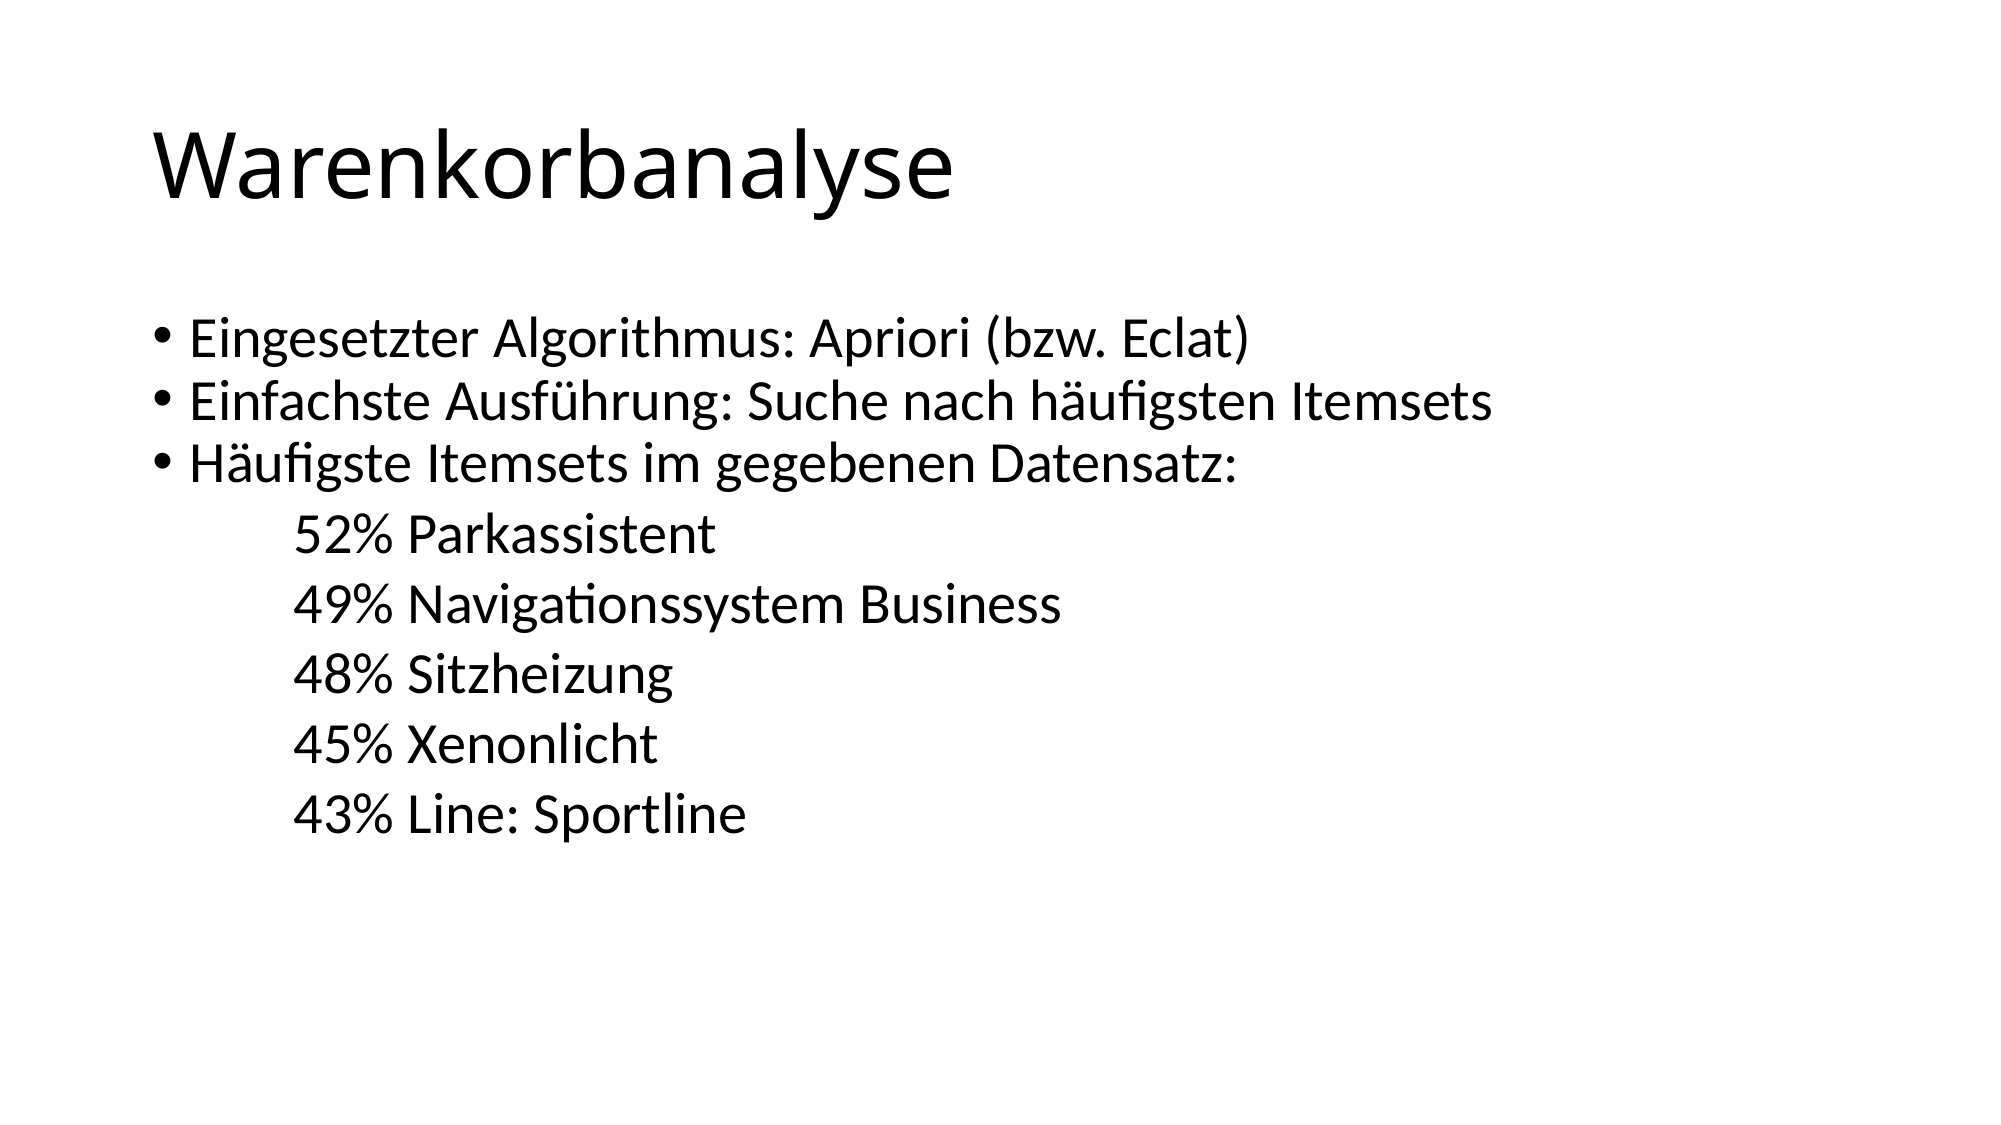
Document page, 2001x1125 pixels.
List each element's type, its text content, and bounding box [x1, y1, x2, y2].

text_box Eingesetzter Algorithmus: Apriori (bzw. Eclat) Einfachste Ausführung: Suche nach häufigsten Itemsets Häufigste Itemsets im gegebenen Datensatz: 52% Parkassistent 49% Navigationssystem Business 48% Sitzheizung 45% Xenonlicht 43% Line: Sportline [137, 299, 1863, 1014]
text_box Warenkorbanalyse [137, 59, 1863, 278]
